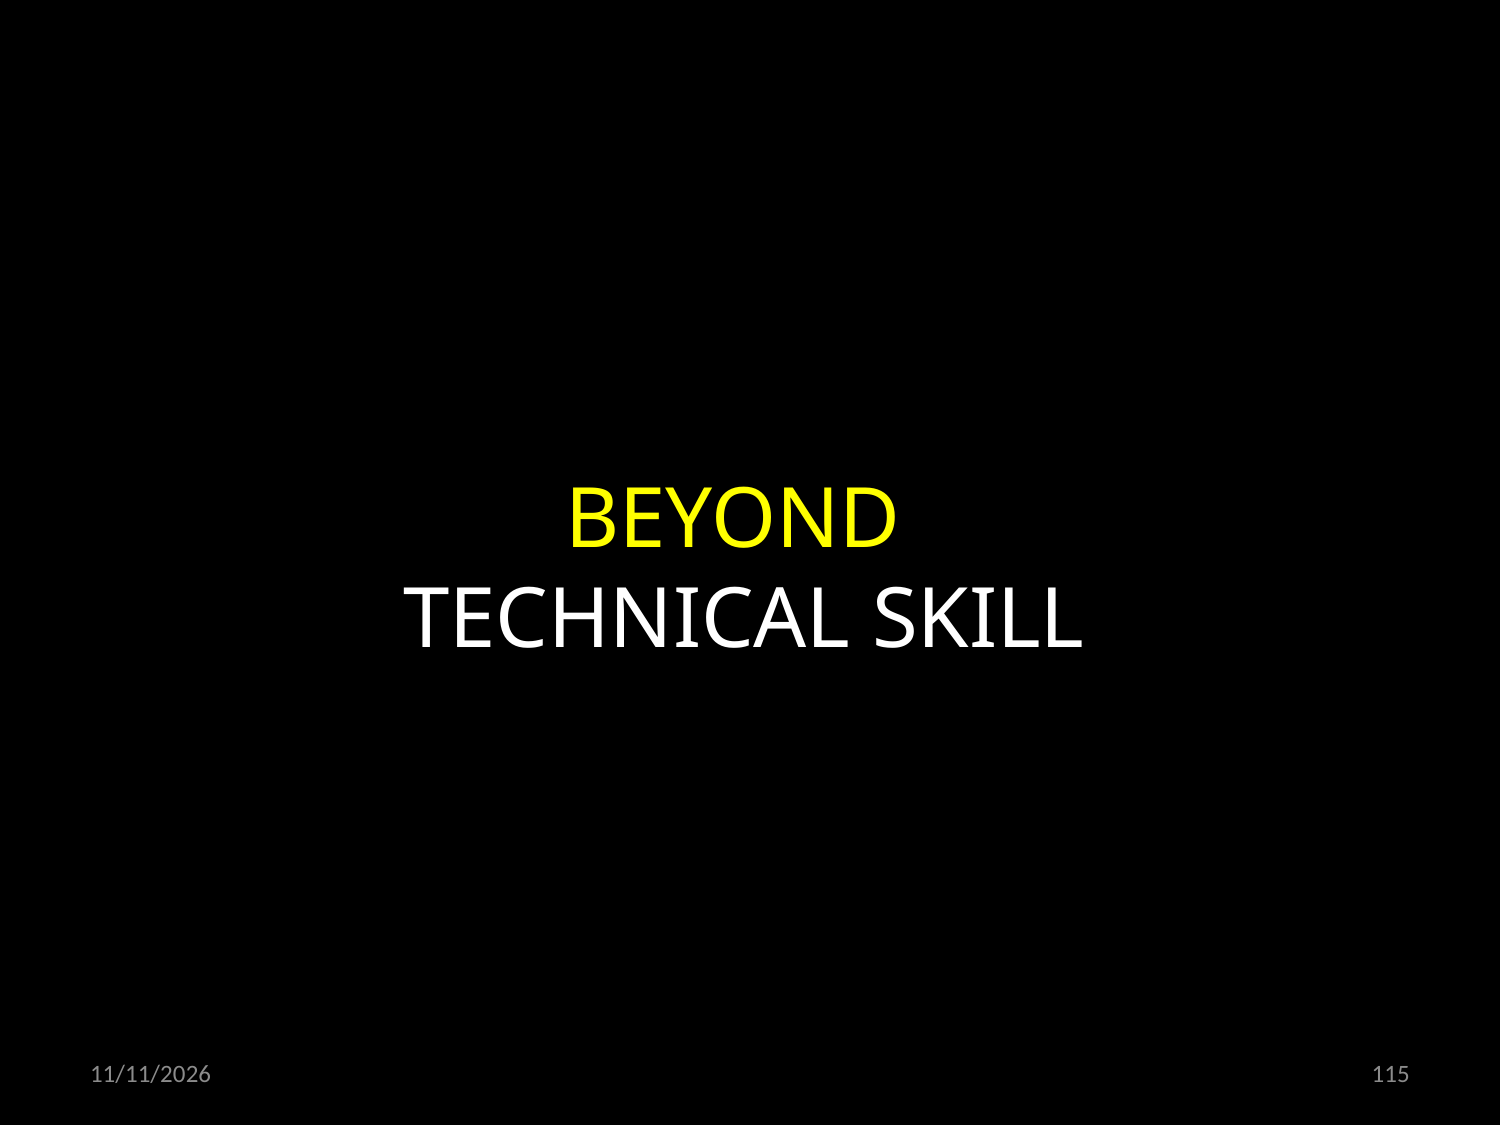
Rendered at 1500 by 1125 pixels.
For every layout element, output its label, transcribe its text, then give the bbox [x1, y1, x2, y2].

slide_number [75, 1042, 425, 1103]
slide_number 115 [1074, 1042, 1425, 1103]
list BEYOND TECHNICAL SKILL [190, 457, 1298, 559]
